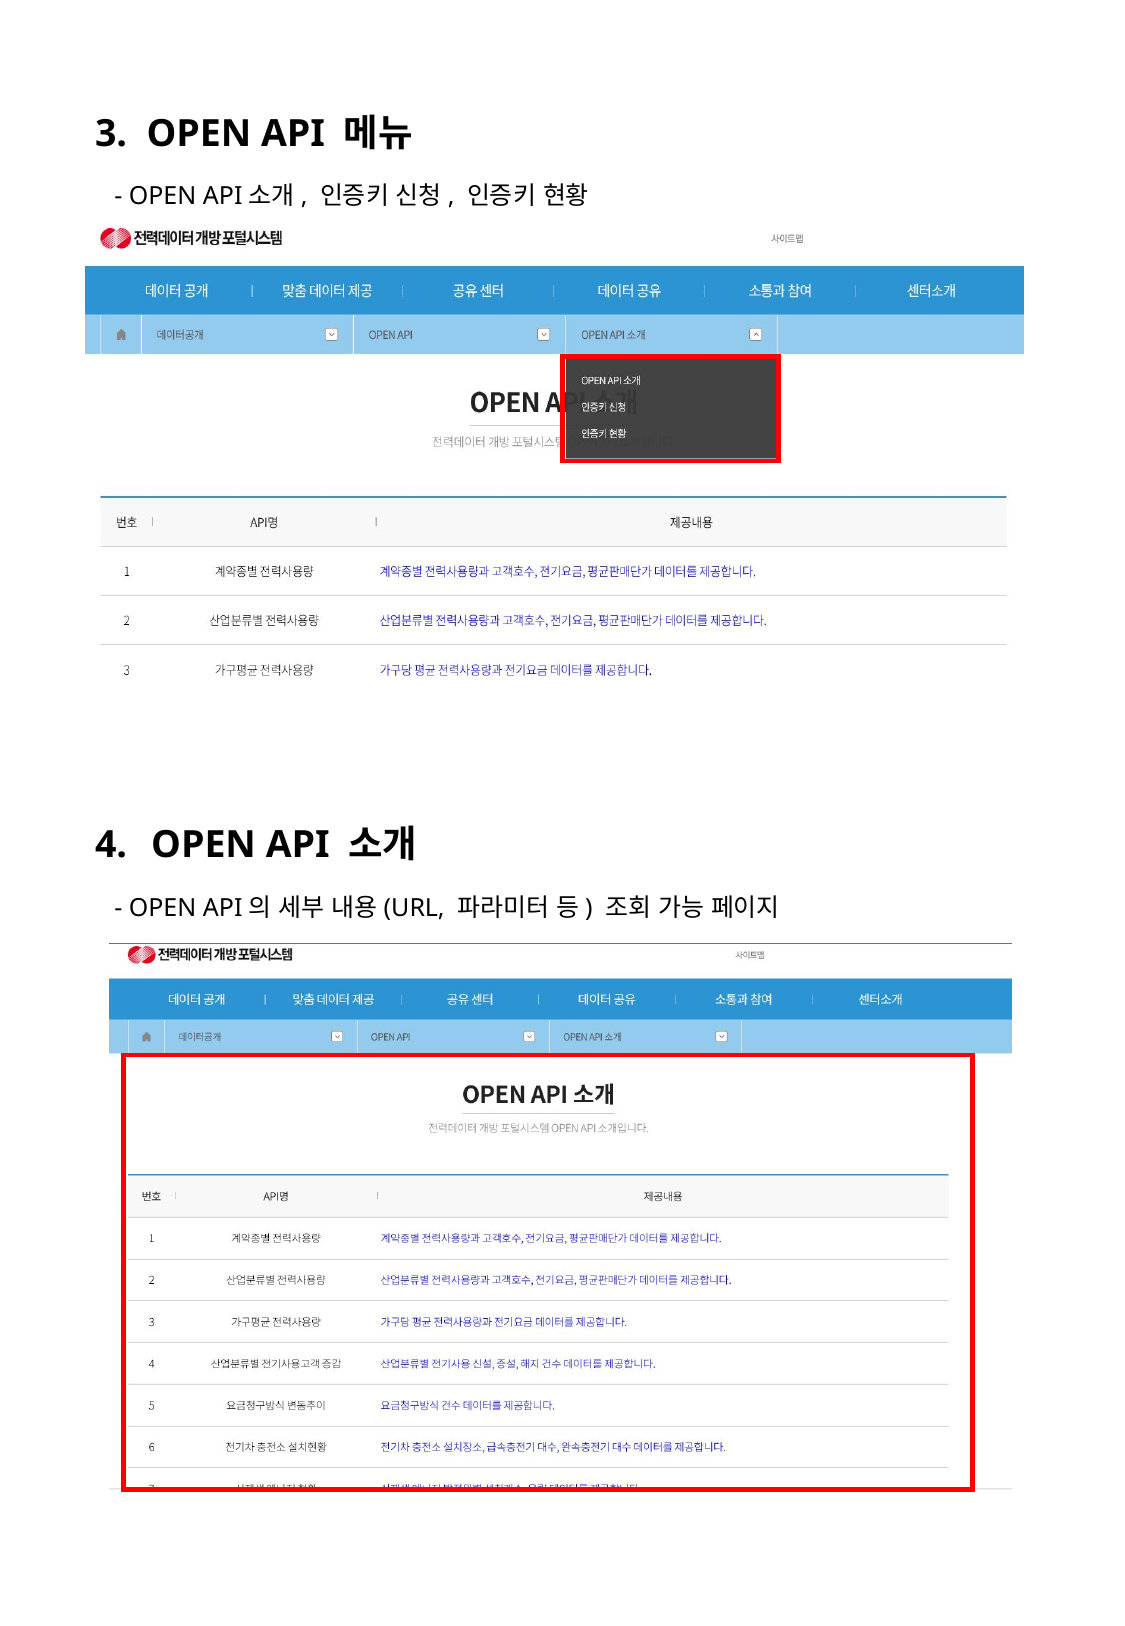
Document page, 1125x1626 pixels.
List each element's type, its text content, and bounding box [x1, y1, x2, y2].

text_box 3. OPEN API 메뉴 - OPEN API소개, 인증키 신청, 인증키 현황 [80, 101, 1075, 218]
picture [109, 943, 1012, 1490]
picture [85, 228, 1024, 689]
text_box OPEN API 소개 - OPEN API의 세부 내용(URL, 파라미터 등) 조회 가능 페이지 [80, 812, 1075, 929]
